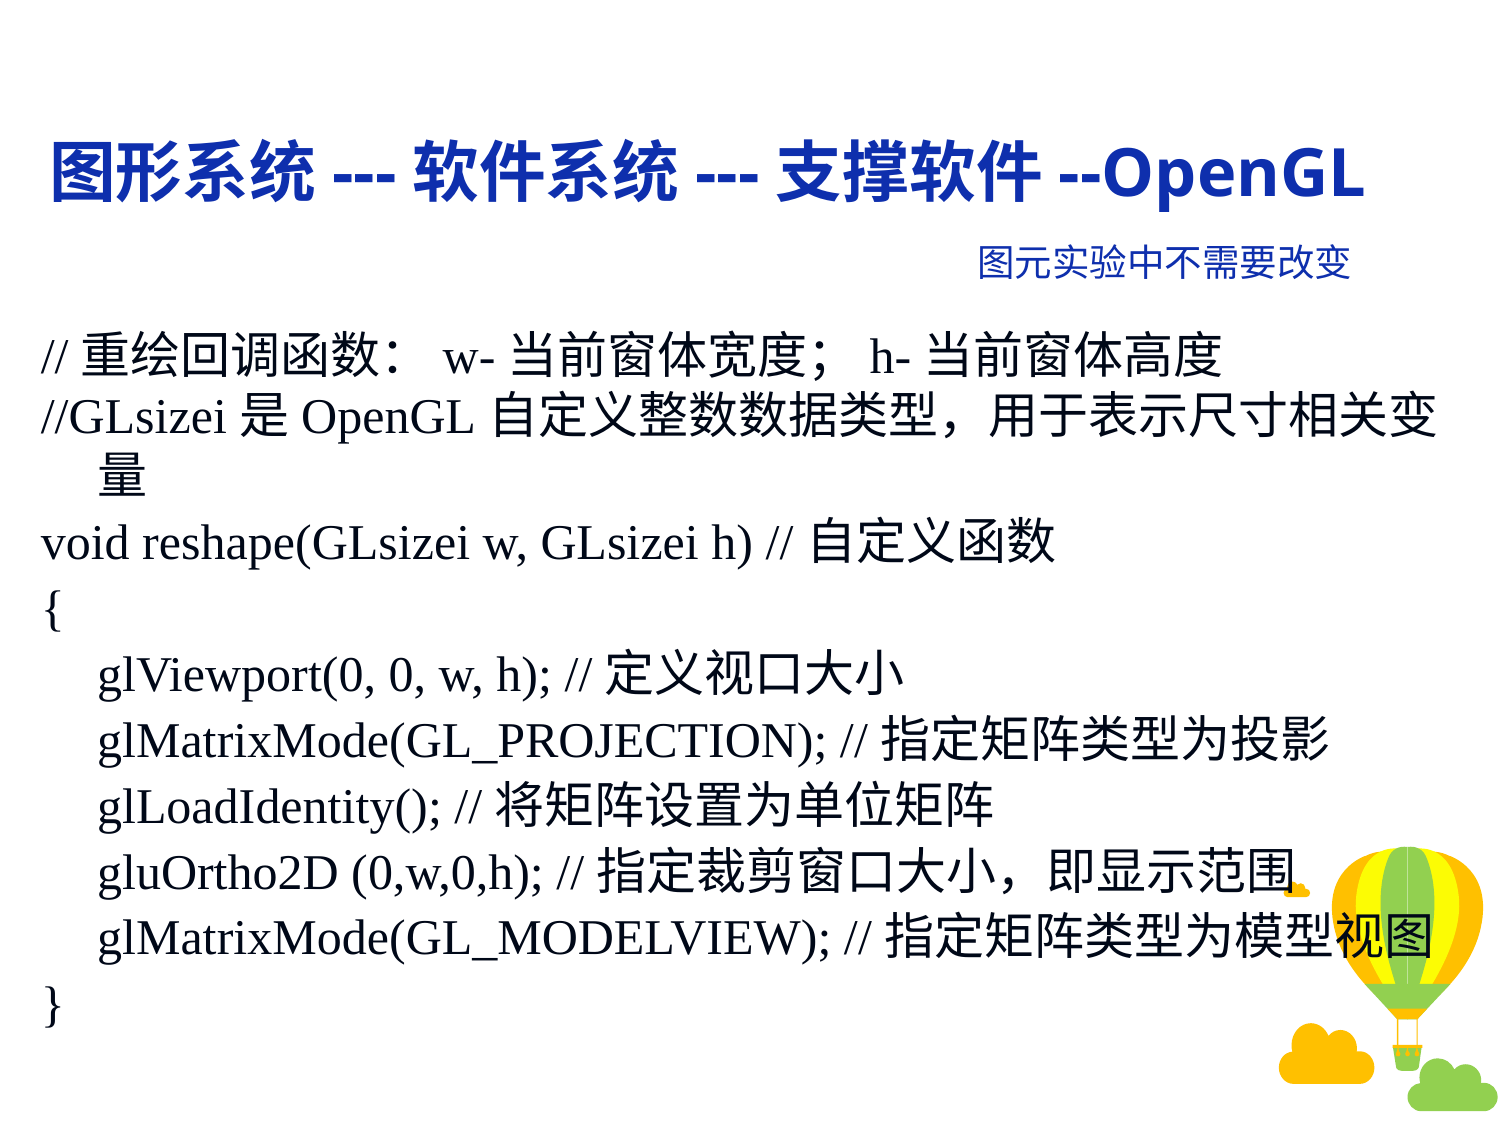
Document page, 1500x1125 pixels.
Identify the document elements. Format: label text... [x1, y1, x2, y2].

text_box 图元实验中不需要改变 [962, 231, 1381, 292]
text_box 图形系统---软件系统---支撑软件--OpenGL [34, 82, 1382, 217]
list //重绘回调函数：w-当前窗体宽度；h-当前窗体高度 //GLsizei是OpenGL自定义整数数据类型，用于表示尺寸相关变量 void reshape(GLsizei w, GLsizei h) //自定义函数 { glViewport(0, 0, w, h); //定义视口大小 glMatrixMode(GL_PROJECTION); //指定矩阵类型为投影 glLoadIdentity(); //将矩阵设置为单位矩阵 gluOrtho2D (0,w,0,h); //指定裁剪窗口大小，即显示范围 glMatrixMode(GL_MODELVIEW); //指定矩阵类型为模型视图 } [25, 315, 1483, 1051]
